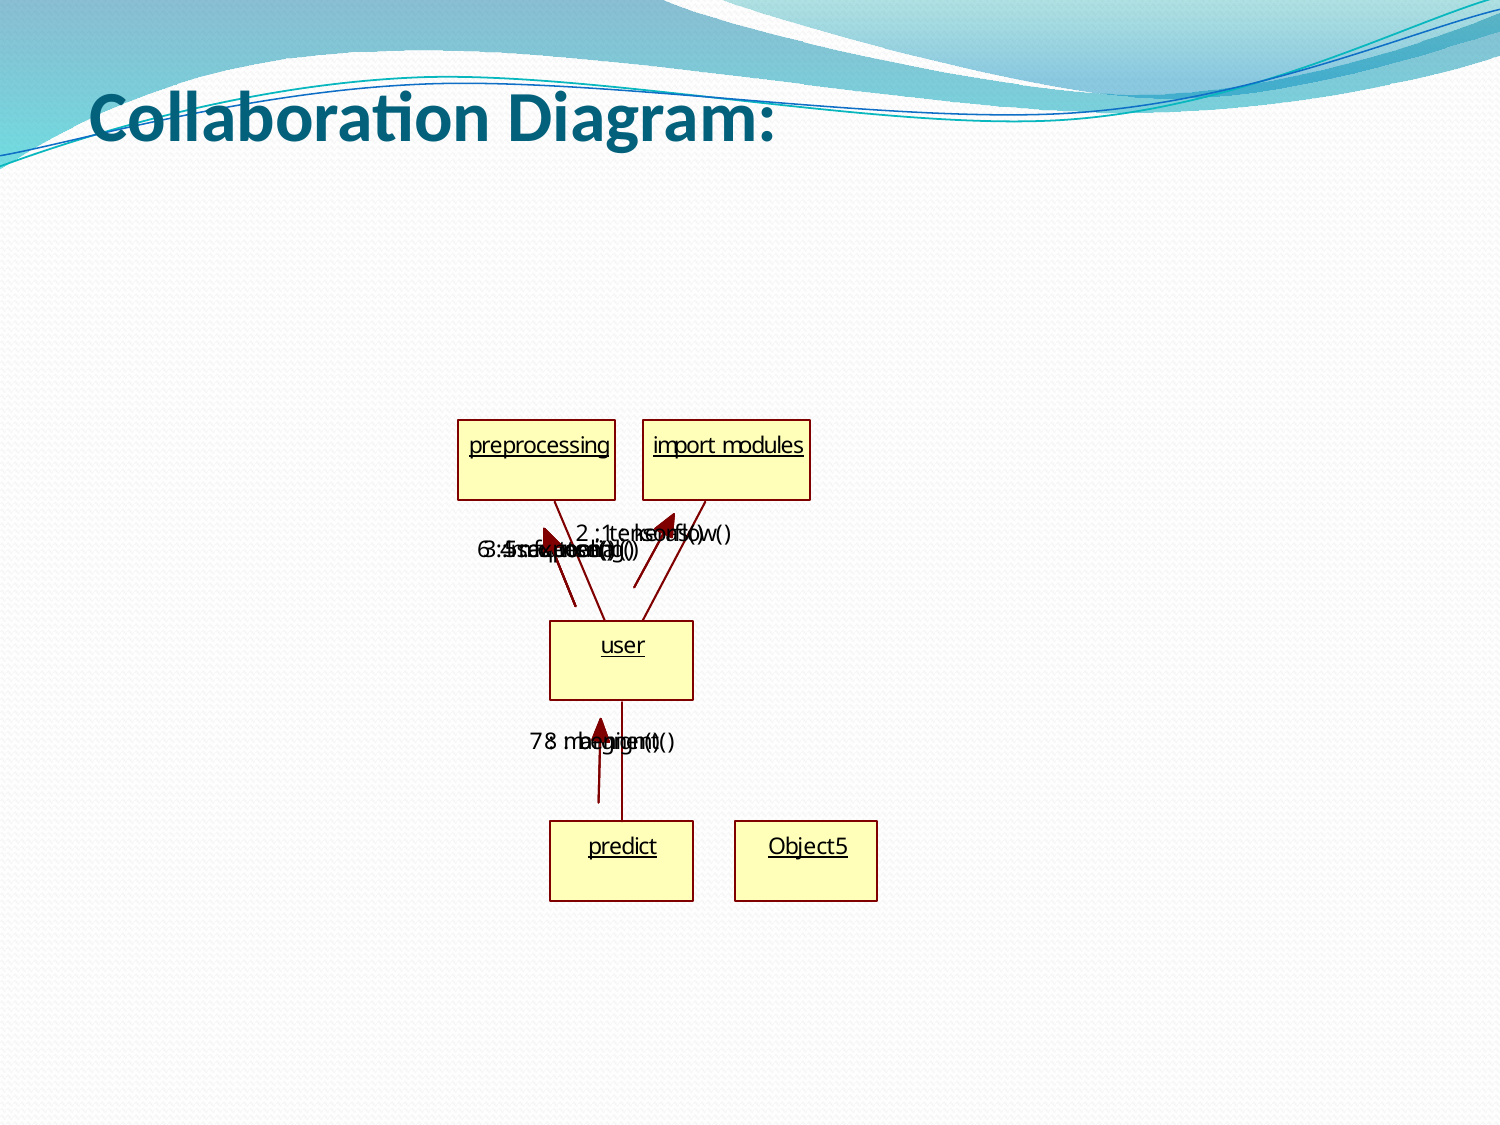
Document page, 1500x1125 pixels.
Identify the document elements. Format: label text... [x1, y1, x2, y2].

text_box Collaboration Diagram: [74, 62, 1425, 250]
picture [416, 378, 922, 945]
